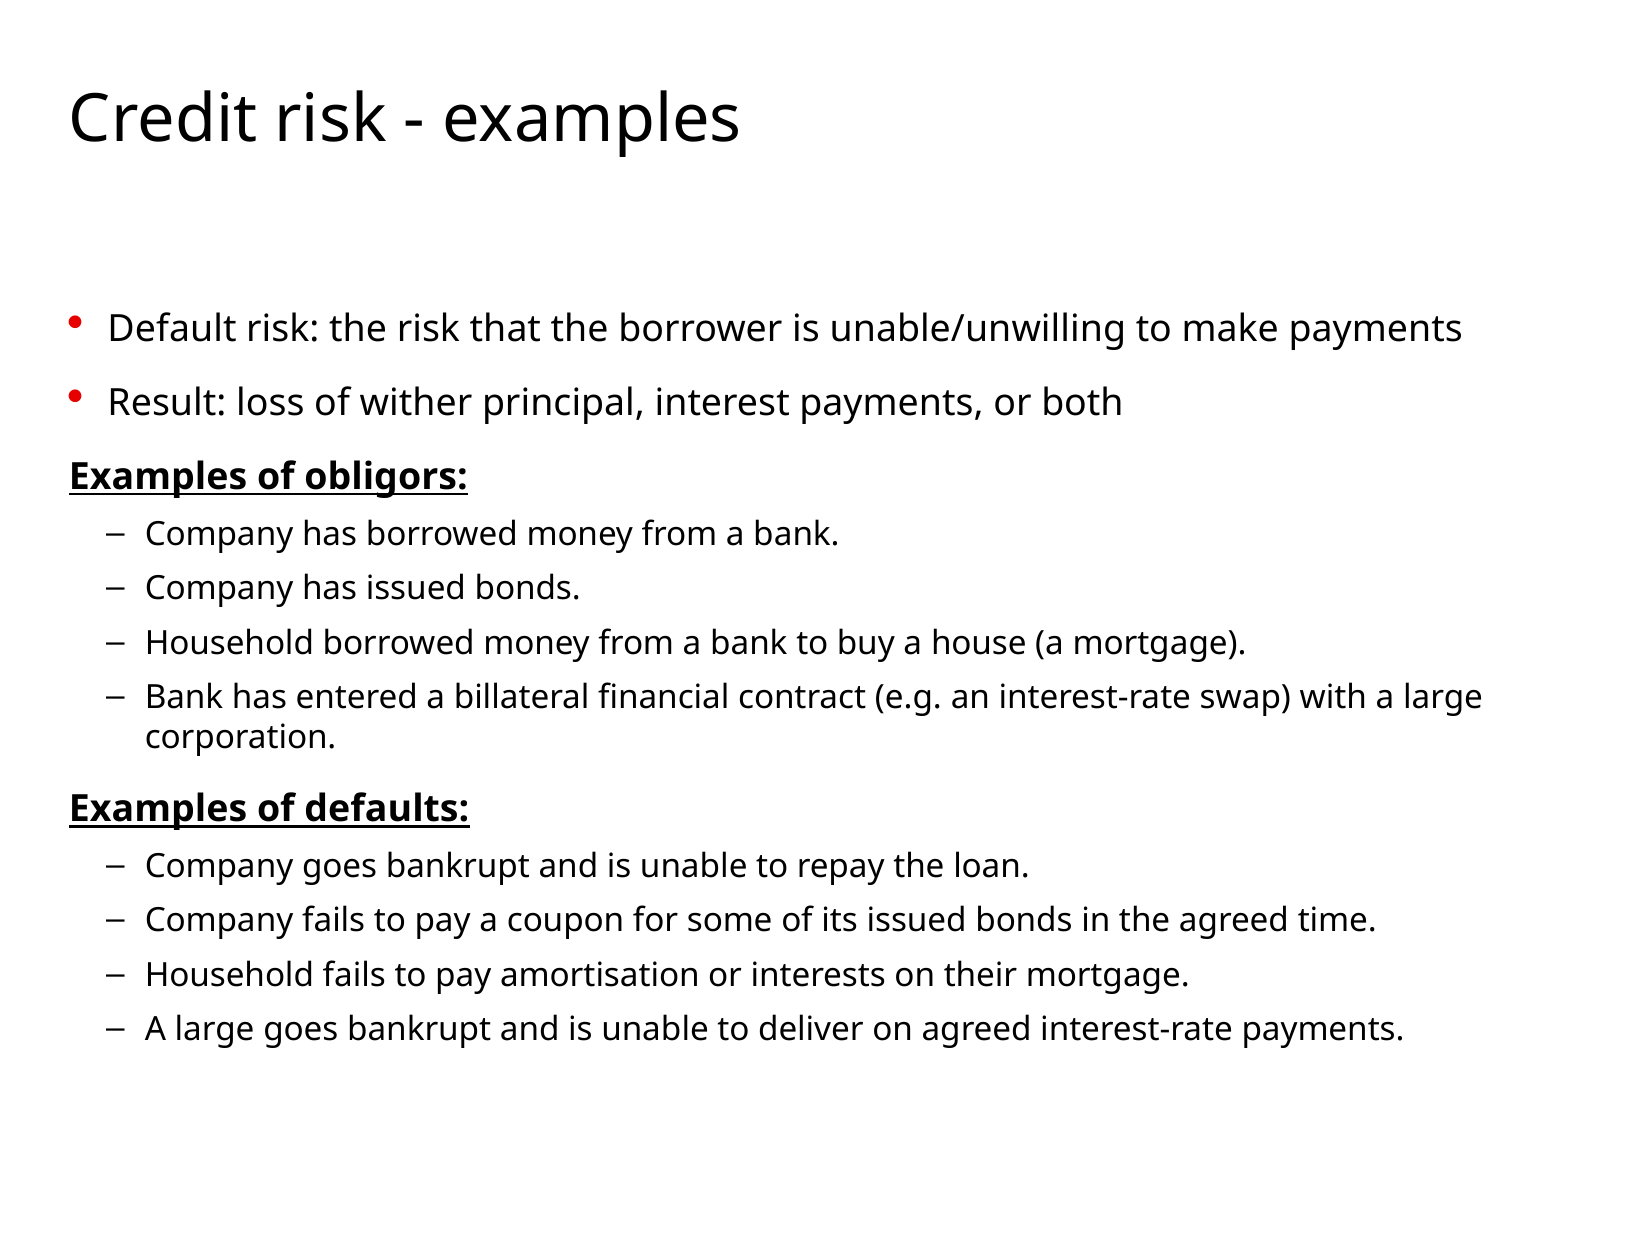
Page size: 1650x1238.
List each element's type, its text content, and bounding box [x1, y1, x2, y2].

title Credit risk - examples [68, 0, 1577, 155]
list Default risk: the risk that the borrower is unable/unwilling to make payments Result: loss of wither principal, interest payments, or both Examples of obligors: Company has borrowed money from a bank. Company has issued bonds. Household borrowed money from a bank to buy a house (a mortgage). Bank has entered a billateral financial contract (e.g. an interest-rate swap) with a large corporation. Examples of defaults: Company goes bankrupt and is unable to repay the loan. Company fails to pay a coupon for some of its issued bonds in the agreed time. Household fails to pay amortisation or interests on their mortgage. A large goes bankrupt and is unable to deliver on agreed interest-rate payments. [68, 303, 1577, 1085]
